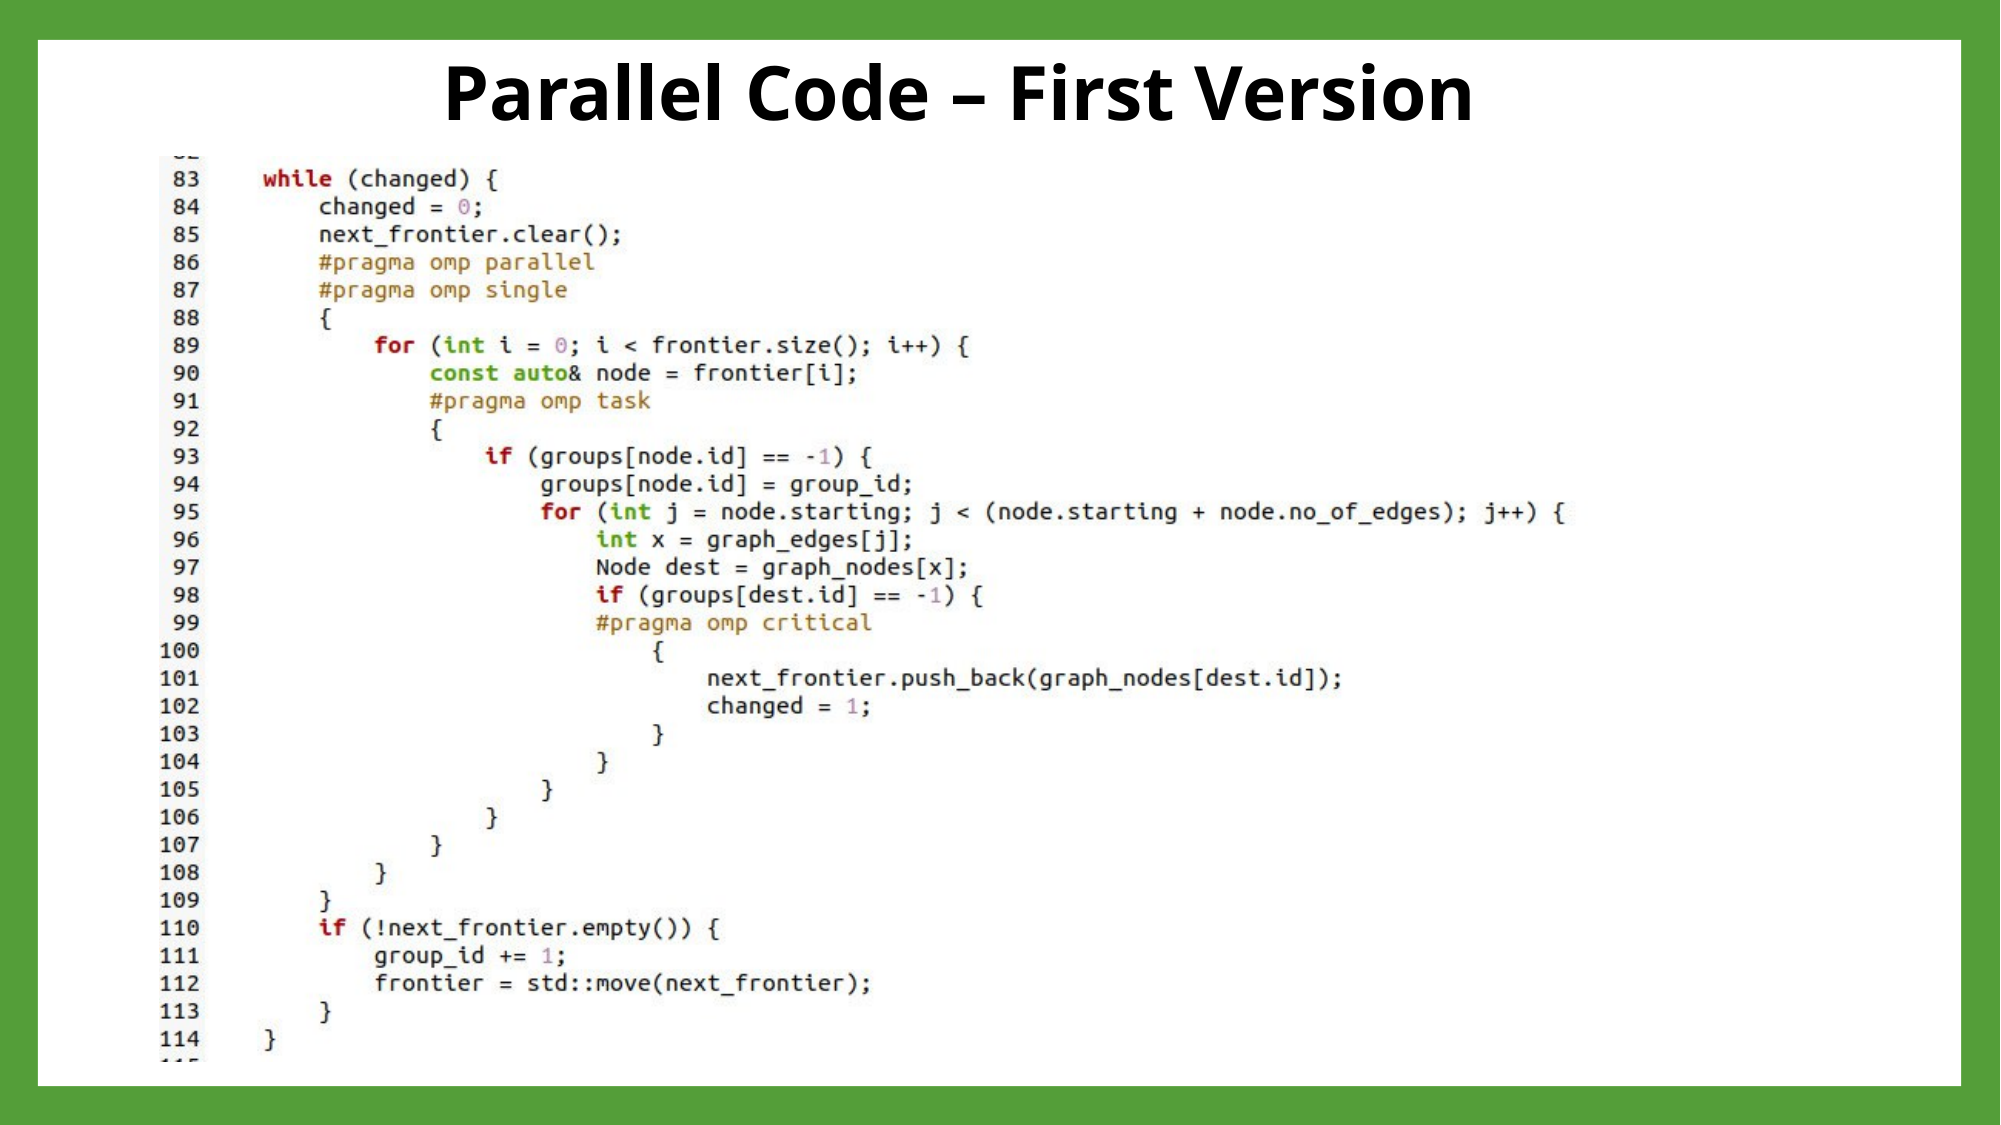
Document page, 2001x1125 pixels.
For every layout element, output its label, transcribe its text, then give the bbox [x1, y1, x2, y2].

title Parallel Code – First Version [159, 0, 1780, 208]
picture [159, 156, 1589, 1062]
